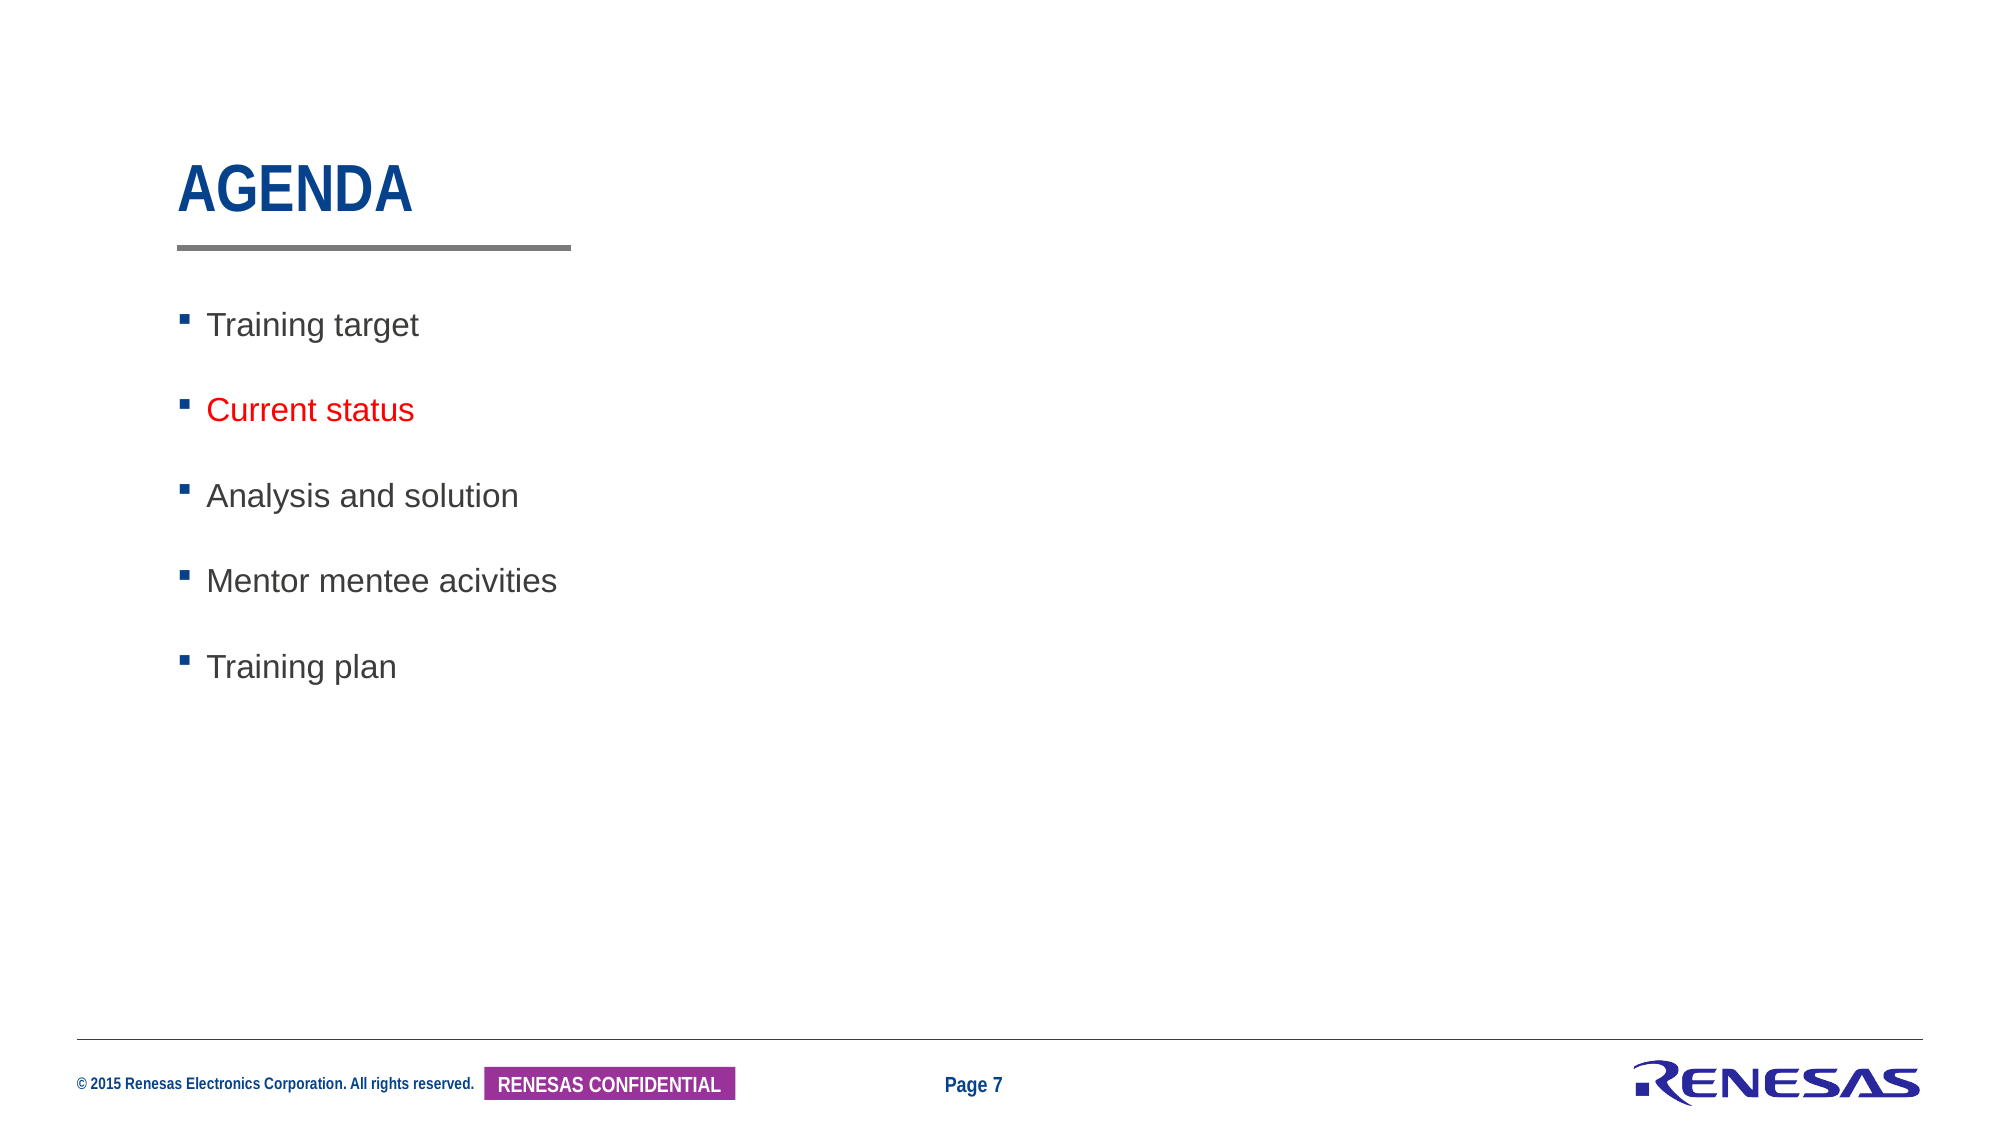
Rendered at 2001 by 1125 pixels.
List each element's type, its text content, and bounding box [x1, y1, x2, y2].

title Agenda [177, 80, 1575, 227]
list Training target Current status Analysis and solution Mentor mentee acivities Training plan [177, 295, 1654, 776]
slide_number Page 7 [944, 1070, 1056, 1097]
picture [1631, 1058, 1923, 1108]
